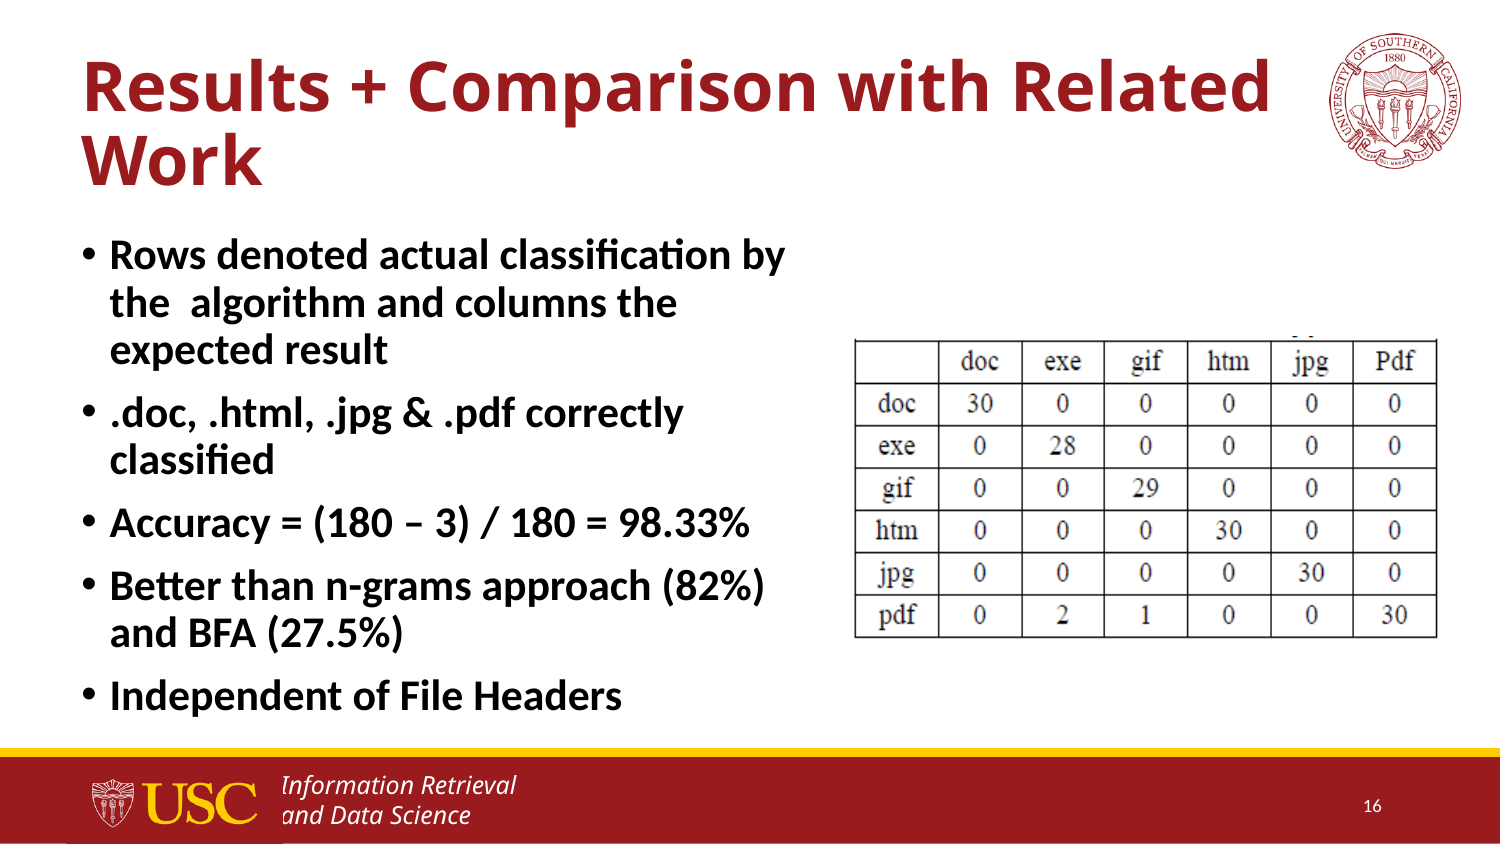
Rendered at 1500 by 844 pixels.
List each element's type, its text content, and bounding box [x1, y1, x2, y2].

slide_number 16 [1319, 782, 1397, 827]
picture [66, 762, 283, 844]
picture [1329, 33, 1461, 169]
title Results + Comparison with Related Work [66, 44, 1397, 208]
picture [852, 336, 1443, 643]
list Rows denoted actual classification by the algorithm and columns the expected result .doc, .html, .jpg & .pdf correctly classified Accuracy = (180 – 3) / 180 = 98.33% Better than n-grams approach (82%) and BFA (27.5%) Independent of File Headers [66, 224, 816, 755]
